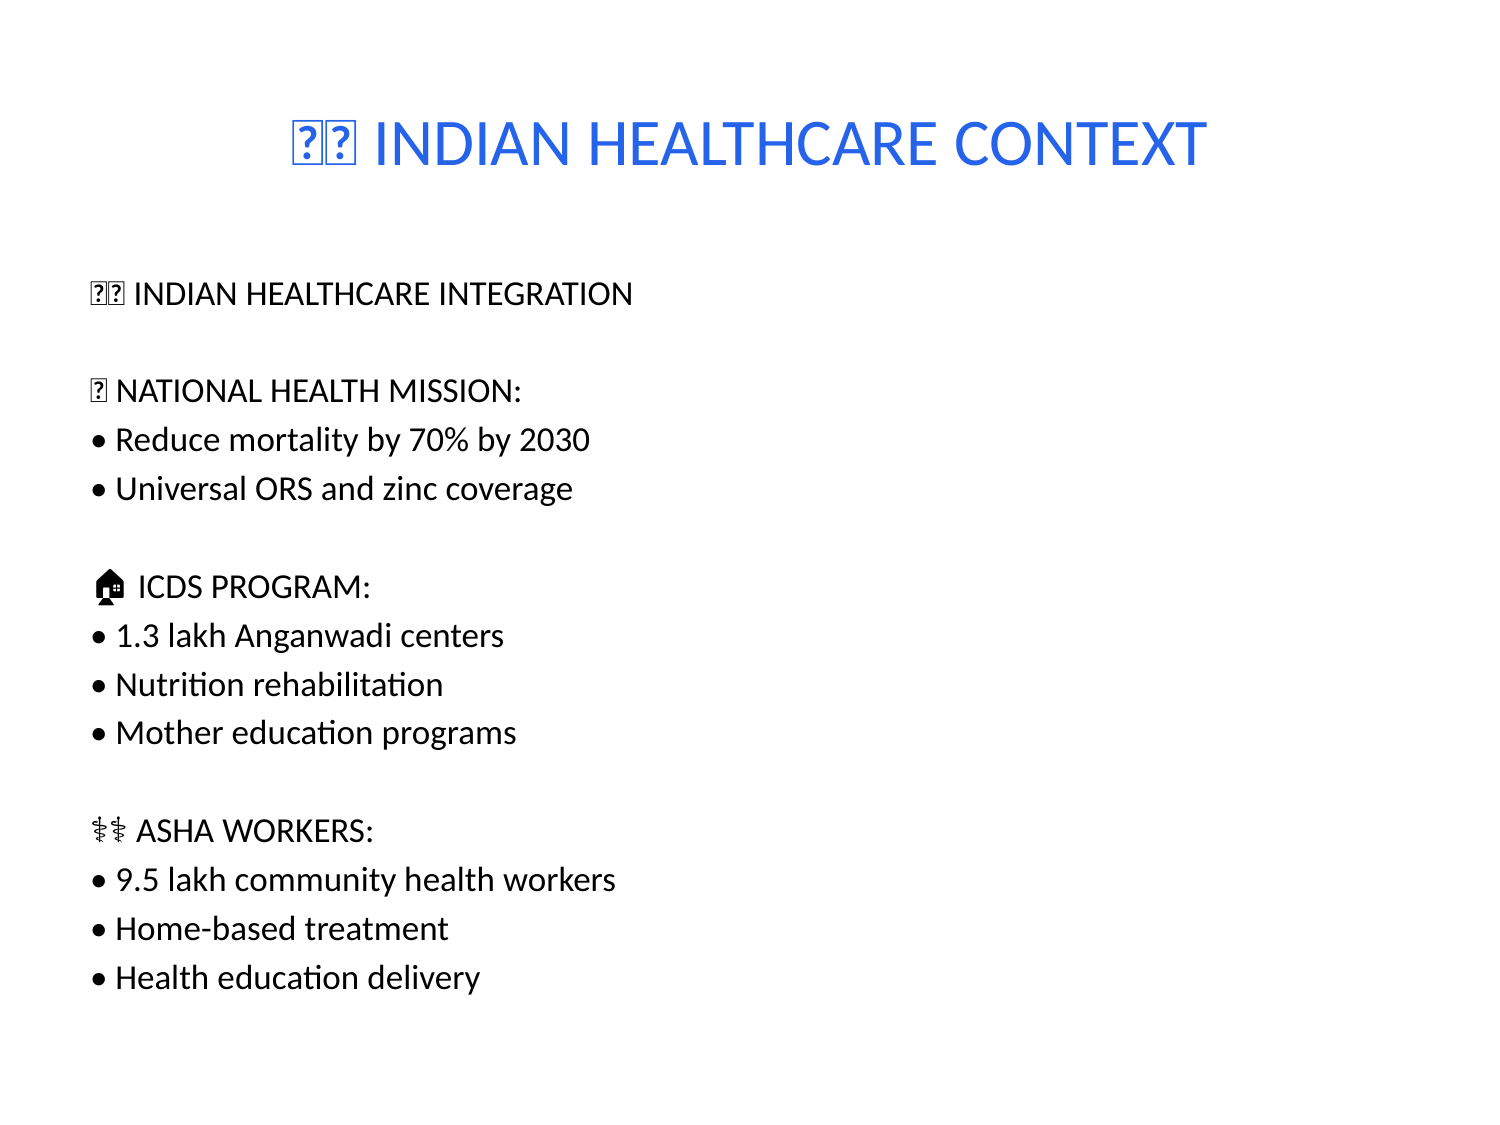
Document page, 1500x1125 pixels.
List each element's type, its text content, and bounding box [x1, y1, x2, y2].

title 🇮🇳 INDIAN HEALTHCARE CONTEXT [75, 45, 1425, 233]
list 🇮🇳 INDIAN HEALTHCARE INTEGRATION 🏥 NATIONAL HEALTH MISSION: • Reduce mortality by 70% by 2030 • Universal ORS and zinc coverage 🏠 ICDS PROGRAM: • 1.3 lakh Anganwadi centers • Nutrition rehabilitation • Mother education programs 👩‍⚕️ ASHA WORKERS: • 9.5 lakh community health workers • Home-based treatment • Health education delivery [75, 262, 1425, 1005]
